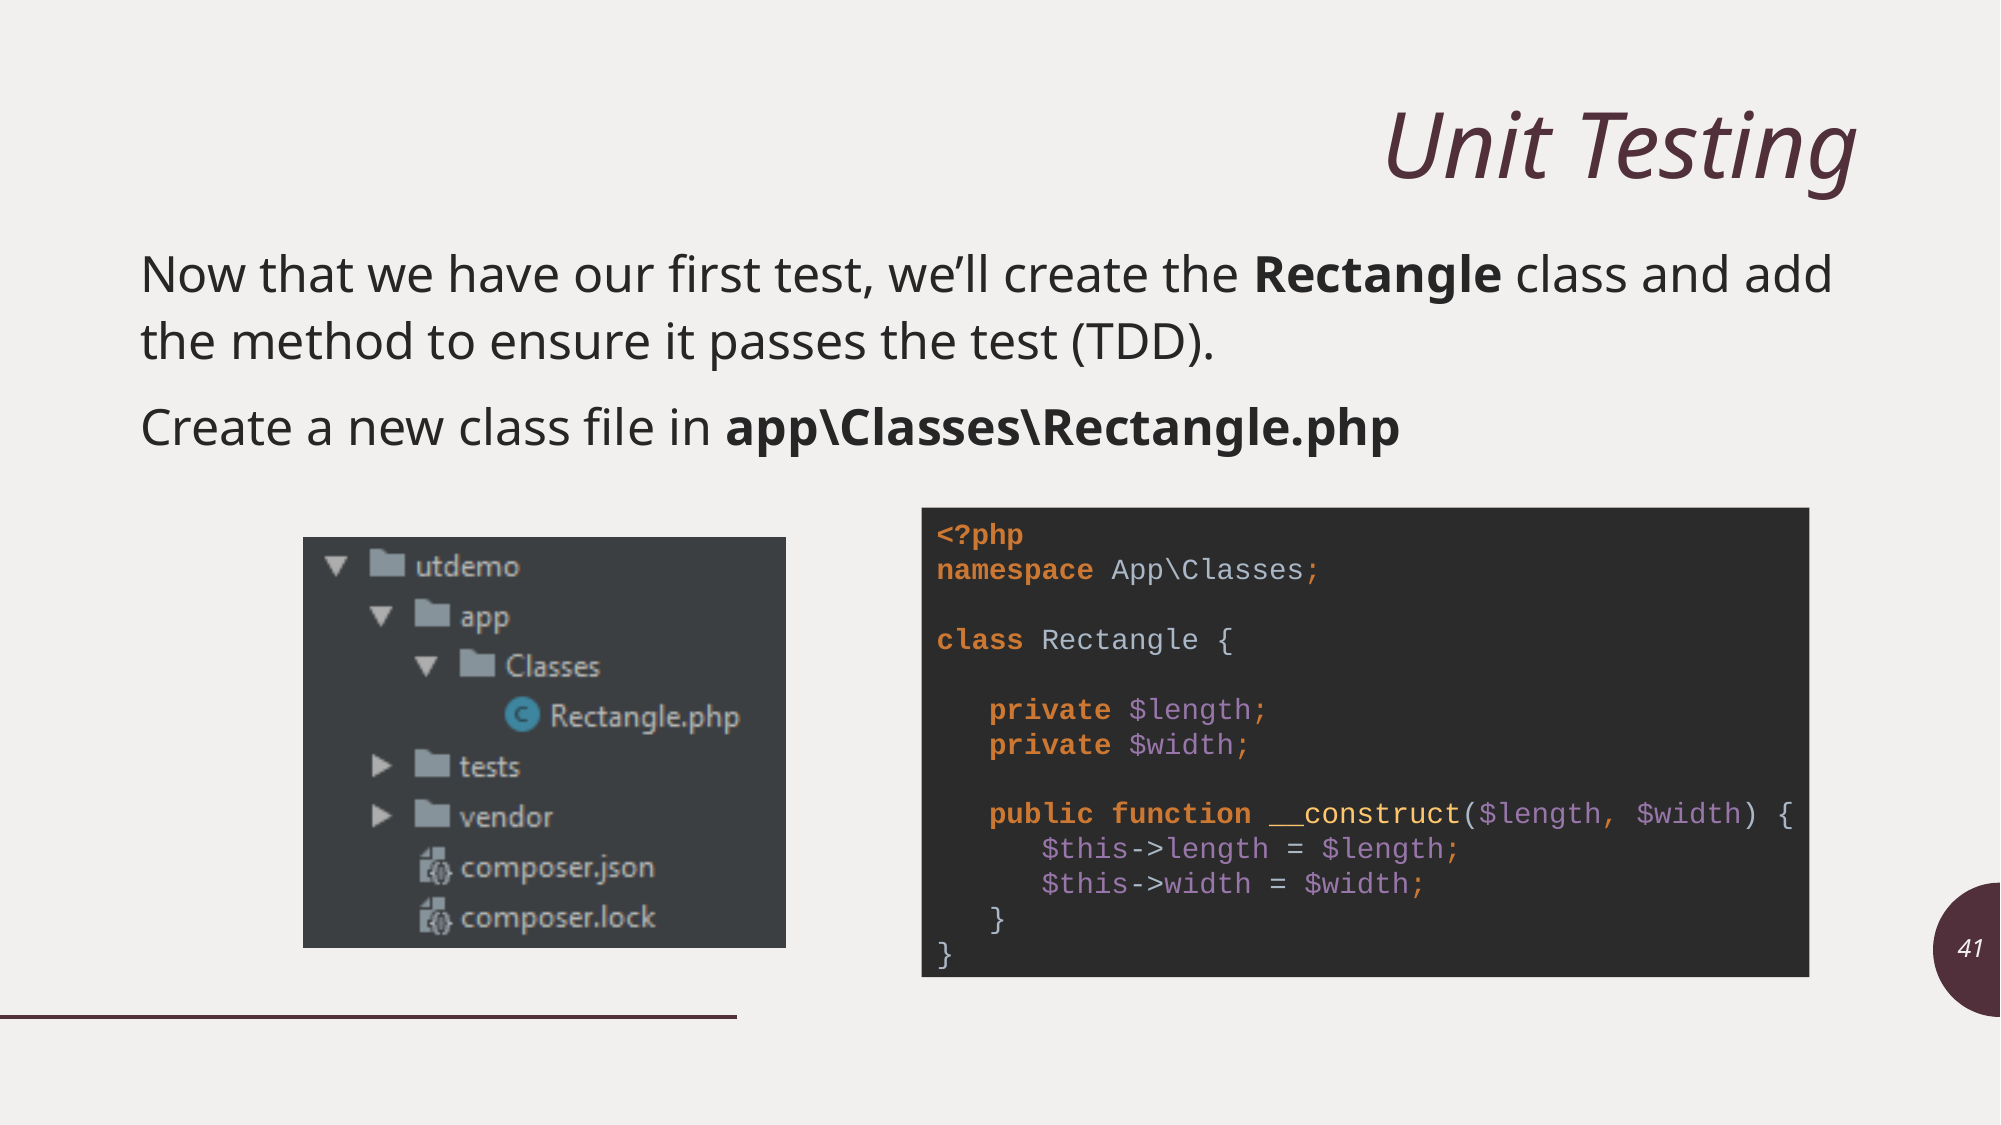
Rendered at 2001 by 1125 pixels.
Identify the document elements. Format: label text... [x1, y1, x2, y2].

title Unit Testing [125, 91, 1875, 207]
list Now that we have our first test, we’ll create the Rectangle class and add the method to ensure it passes the test (TDD). Create a new class file in app\Classes\Rectangle.php [125, 227, 1875, 999]
text_box <?php namespace App\Classes; class Rectangle { private $length; private $width; public function __construct($length, $width) { $this->length = $length; $this->width = $width; } } [921, 507, 1810, 978]
slide_number 41 [1933, 919, 2000, 980]
picture [302, 537, 786, 948]
